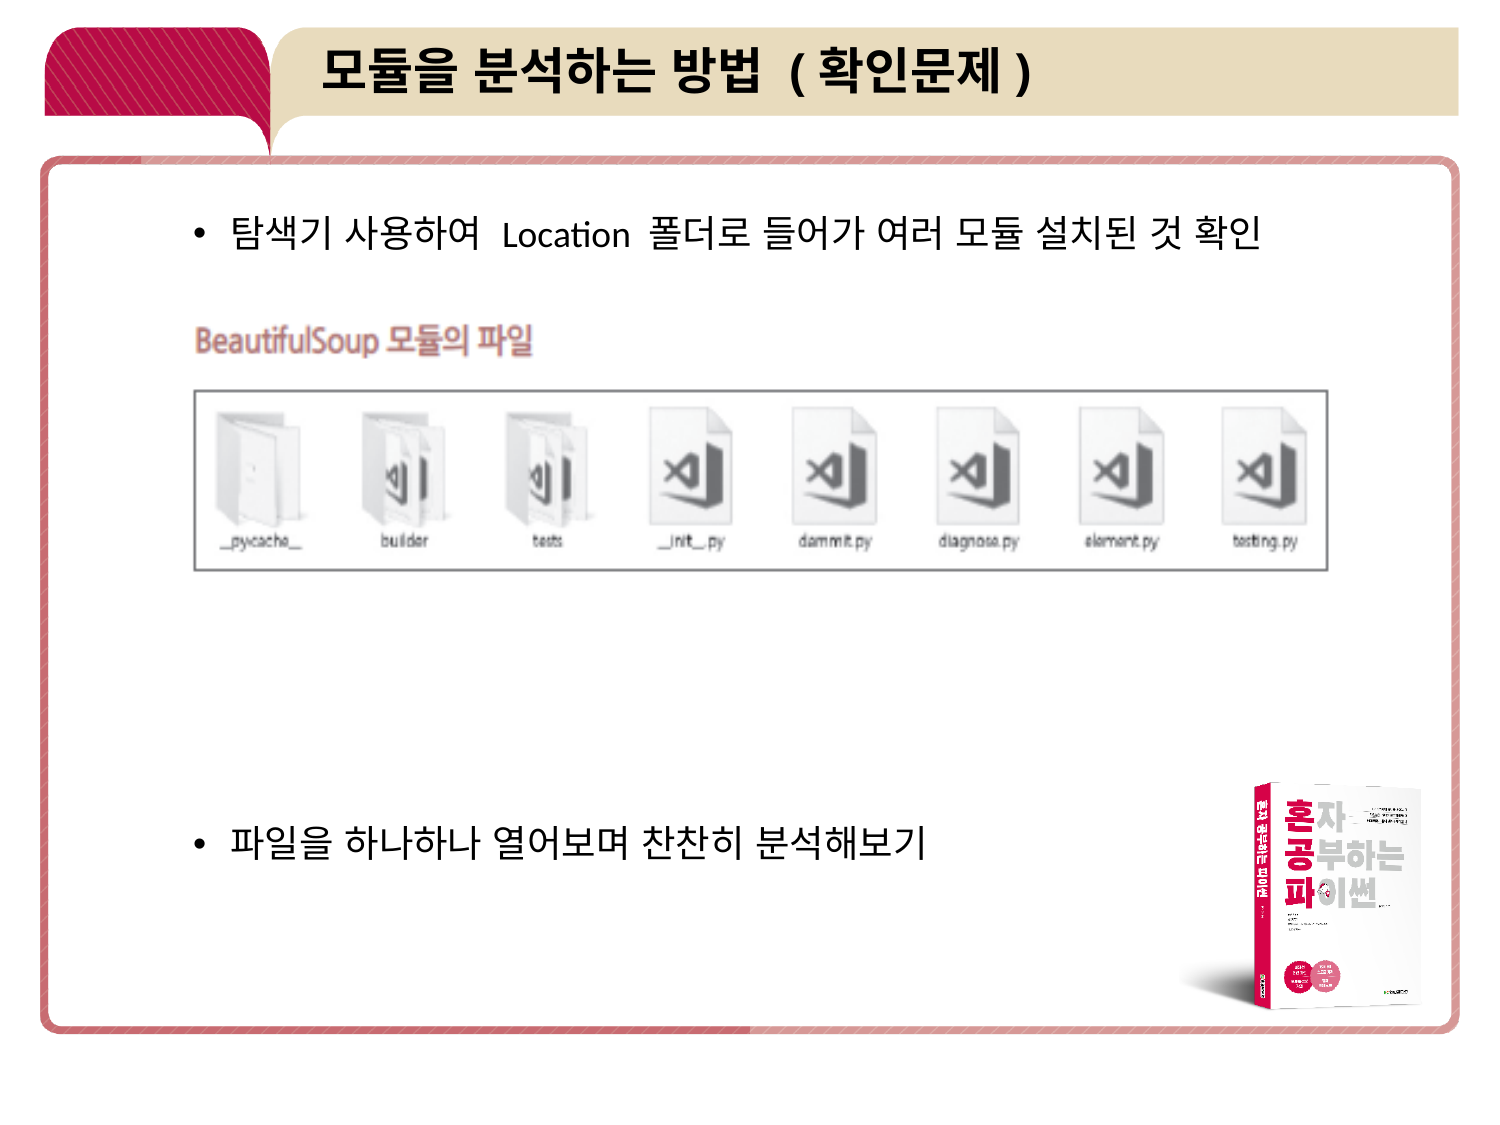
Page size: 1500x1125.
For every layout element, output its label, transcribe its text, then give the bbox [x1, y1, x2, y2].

list 탐색기 사용하여 Location 폴더로 들어가 여러 모듈 설치된 것 확인 파일을 하나하나 열어보며 찬찬히 분석해보기 [103, 207, 1397, 1014]
title 모듈을 분석하는 방법 (확인문제) [306, 42, 1385, 105]
picture [0, 0, 1500, 1043]
